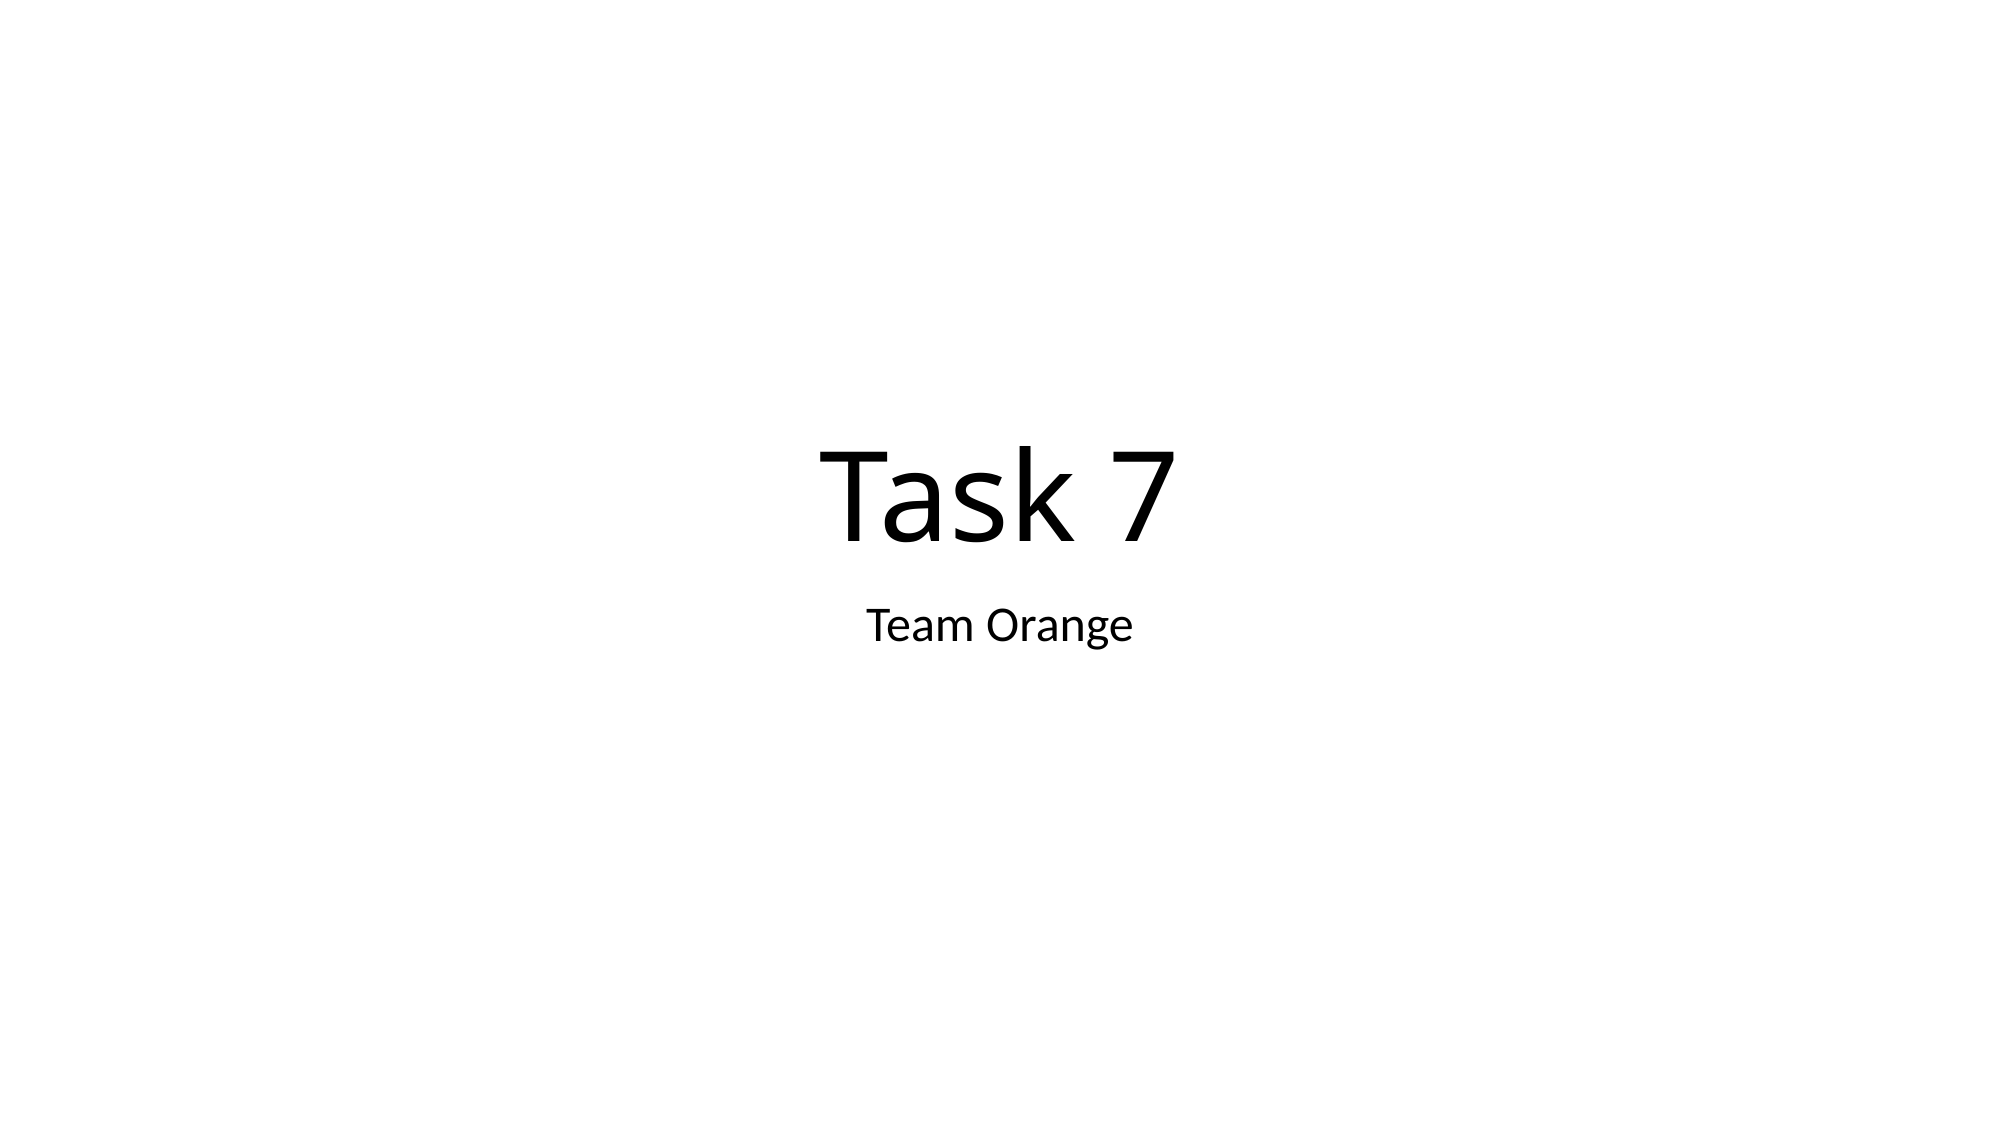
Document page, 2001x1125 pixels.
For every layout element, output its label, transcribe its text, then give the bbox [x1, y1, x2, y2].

subtitle Team Orange [249, 590, 1750, 863]
title Task 7 [249, 184, 1750, 576]
